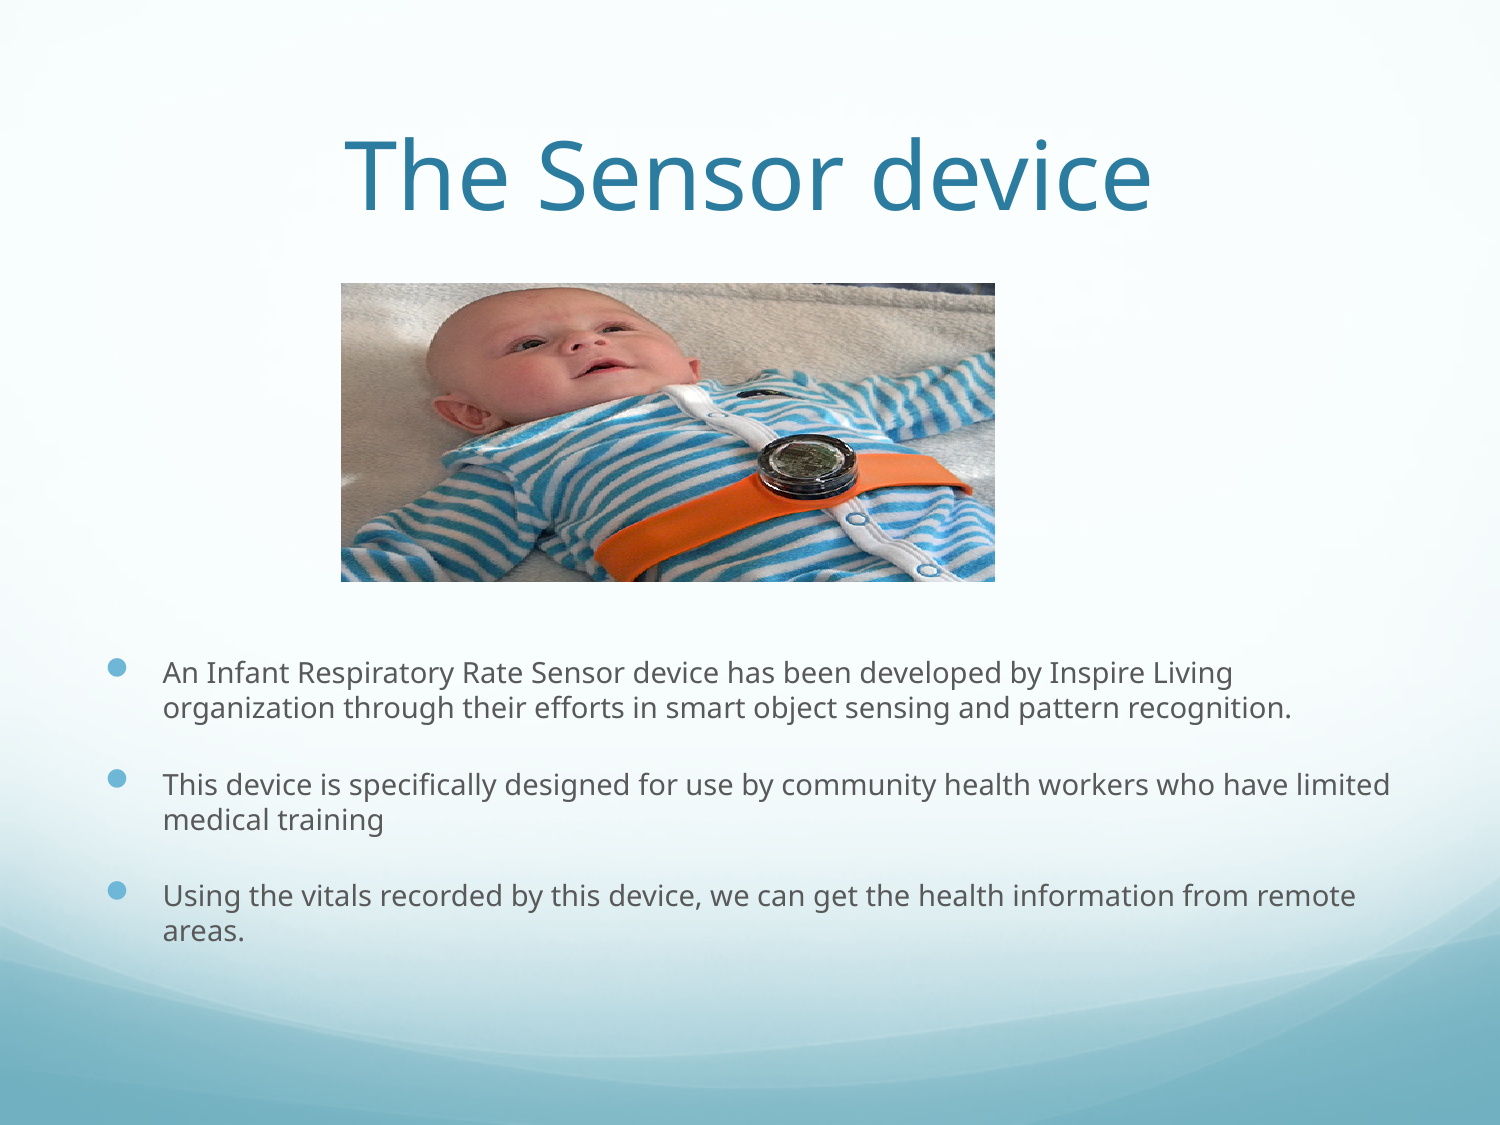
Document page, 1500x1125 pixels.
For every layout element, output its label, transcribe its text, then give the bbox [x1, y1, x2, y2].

title The Sensor device [90, 17, 1410, 237]
list An Infant Respiratory Rate Sensor device has been developed by Inspire Living organization through their efforts in smart object sensing and pattern recognition. This device is specifically designed for use by community health workers who have limited medical training Using the vitals recorded by this device, we can get the health information from remote areas. [90, 262, 1410, 975]
picture [341, 282, 996, 583]
